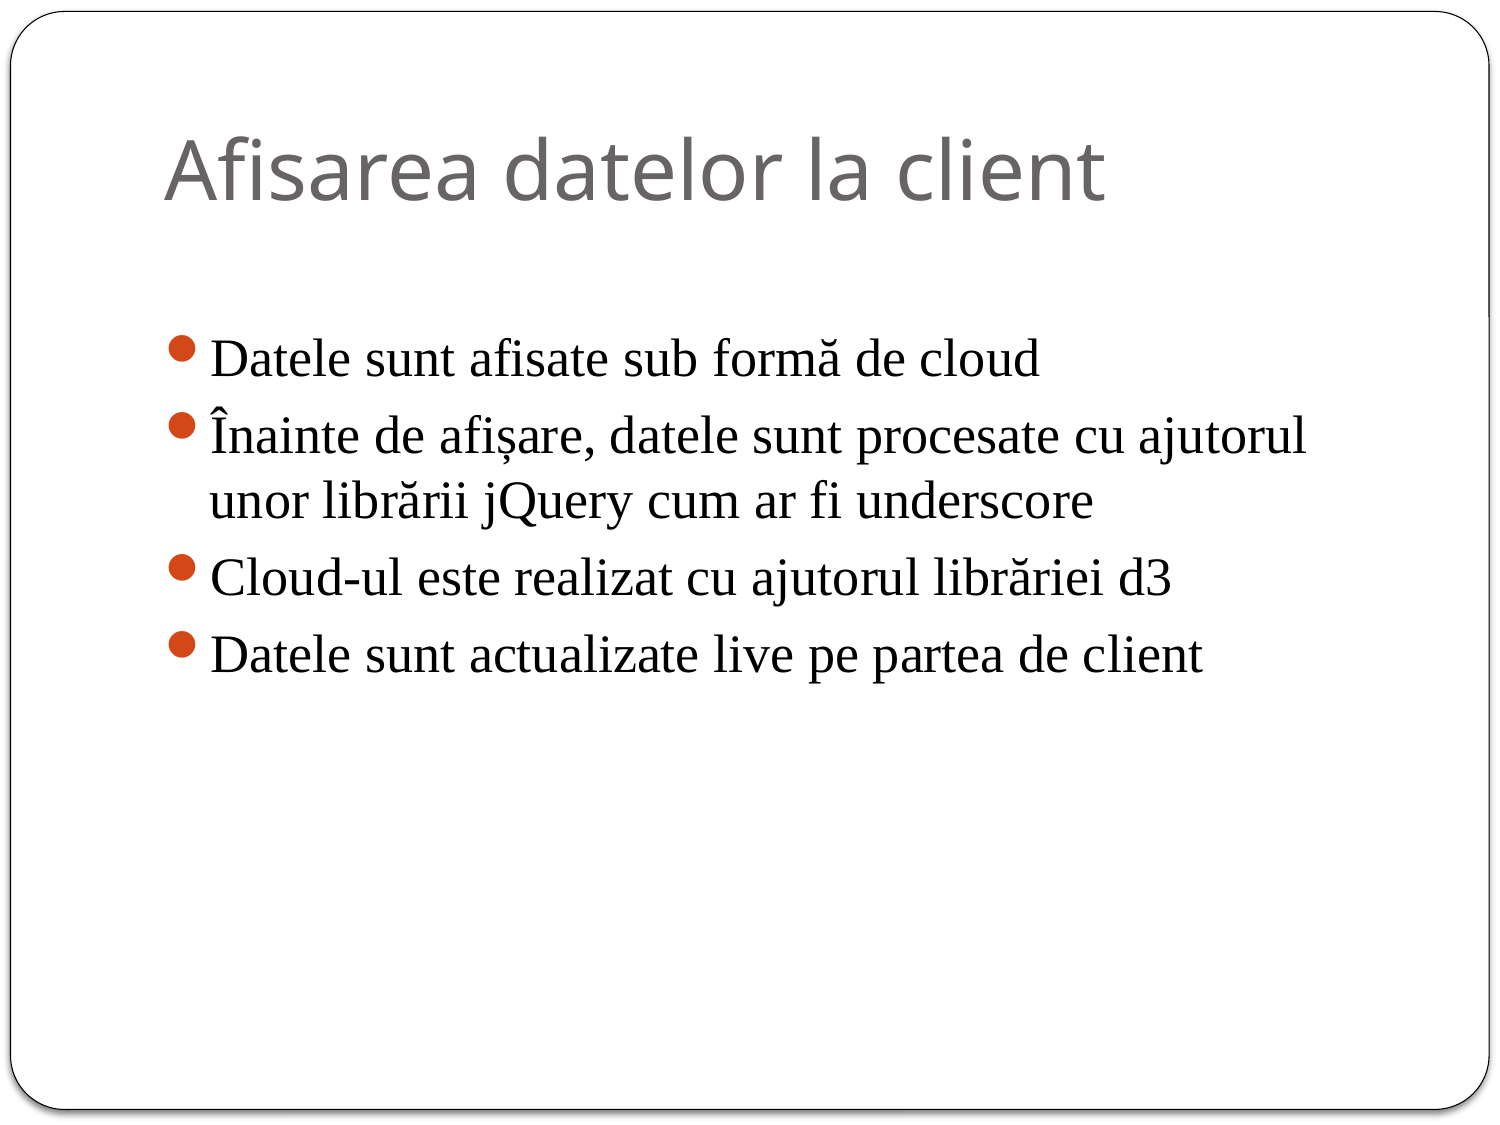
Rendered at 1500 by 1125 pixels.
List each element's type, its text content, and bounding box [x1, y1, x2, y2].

title Afisarea datelor la client [150, 45, 1425, 233]
list Datele sunt afisate sub formă de cloud Înainte de afișare, datele sunt procesate cu ajutorul unor librării jQuery cum ar fi underscore Cloud-ul este realizat cu ajutorul librăriei d3 Datele sunt actualizate live pe partea de client [150, 237, 1425, 988]
